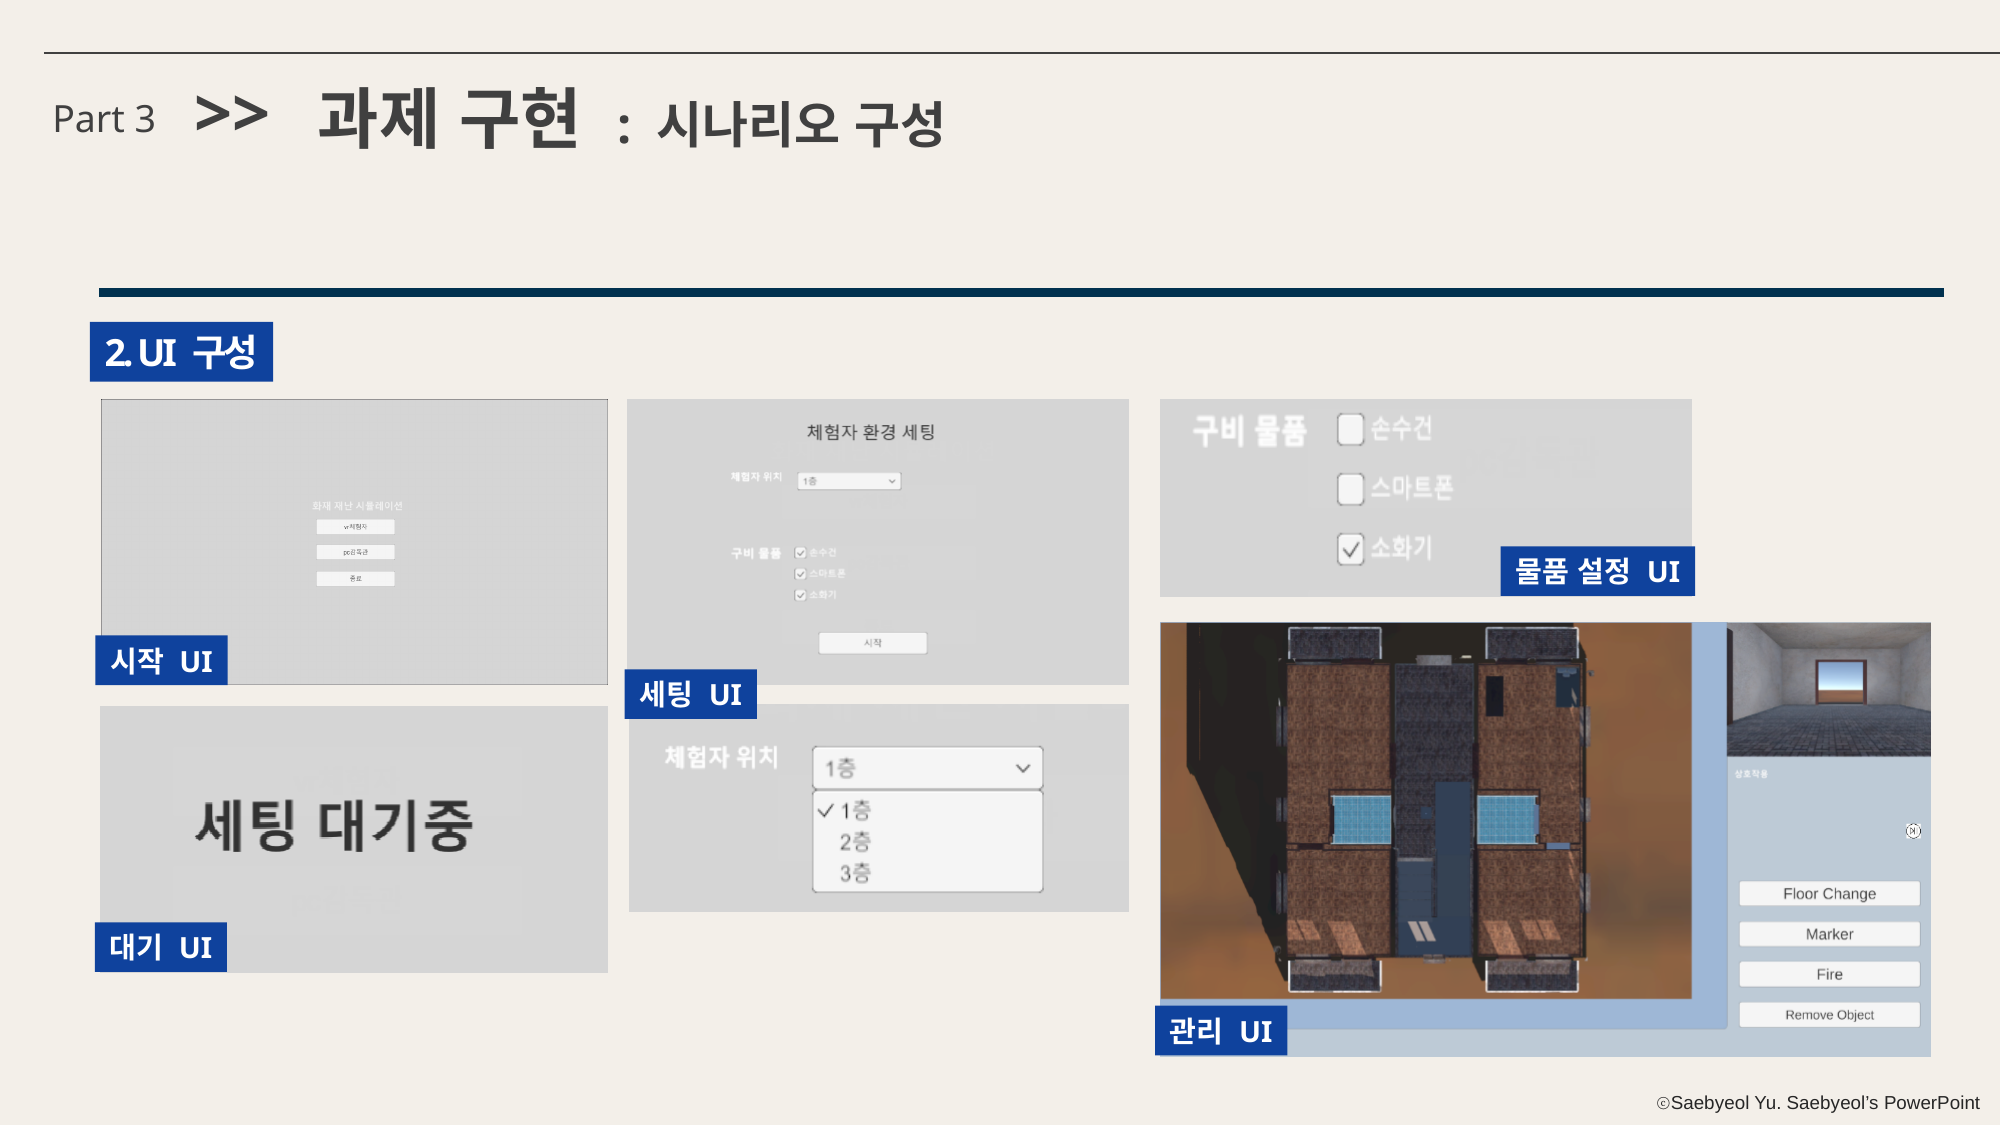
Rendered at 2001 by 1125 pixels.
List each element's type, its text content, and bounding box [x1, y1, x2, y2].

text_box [1160, 399, 1692, 597]
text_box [1160, 622, 1931, 1057]
text_box 2. UI 구성 [89, 321, 274, 382]
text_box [99, 706, 608, 973]
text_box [100, 399, 608, 687]
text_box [627, 399, 1129, 913]
text_box >> [179, 63, 286, 159]
text_box 과제 구현 : 시나리오 구성 [302, 69, 962, 165]
text_box Part 3 [37, 87, 171, 147]
